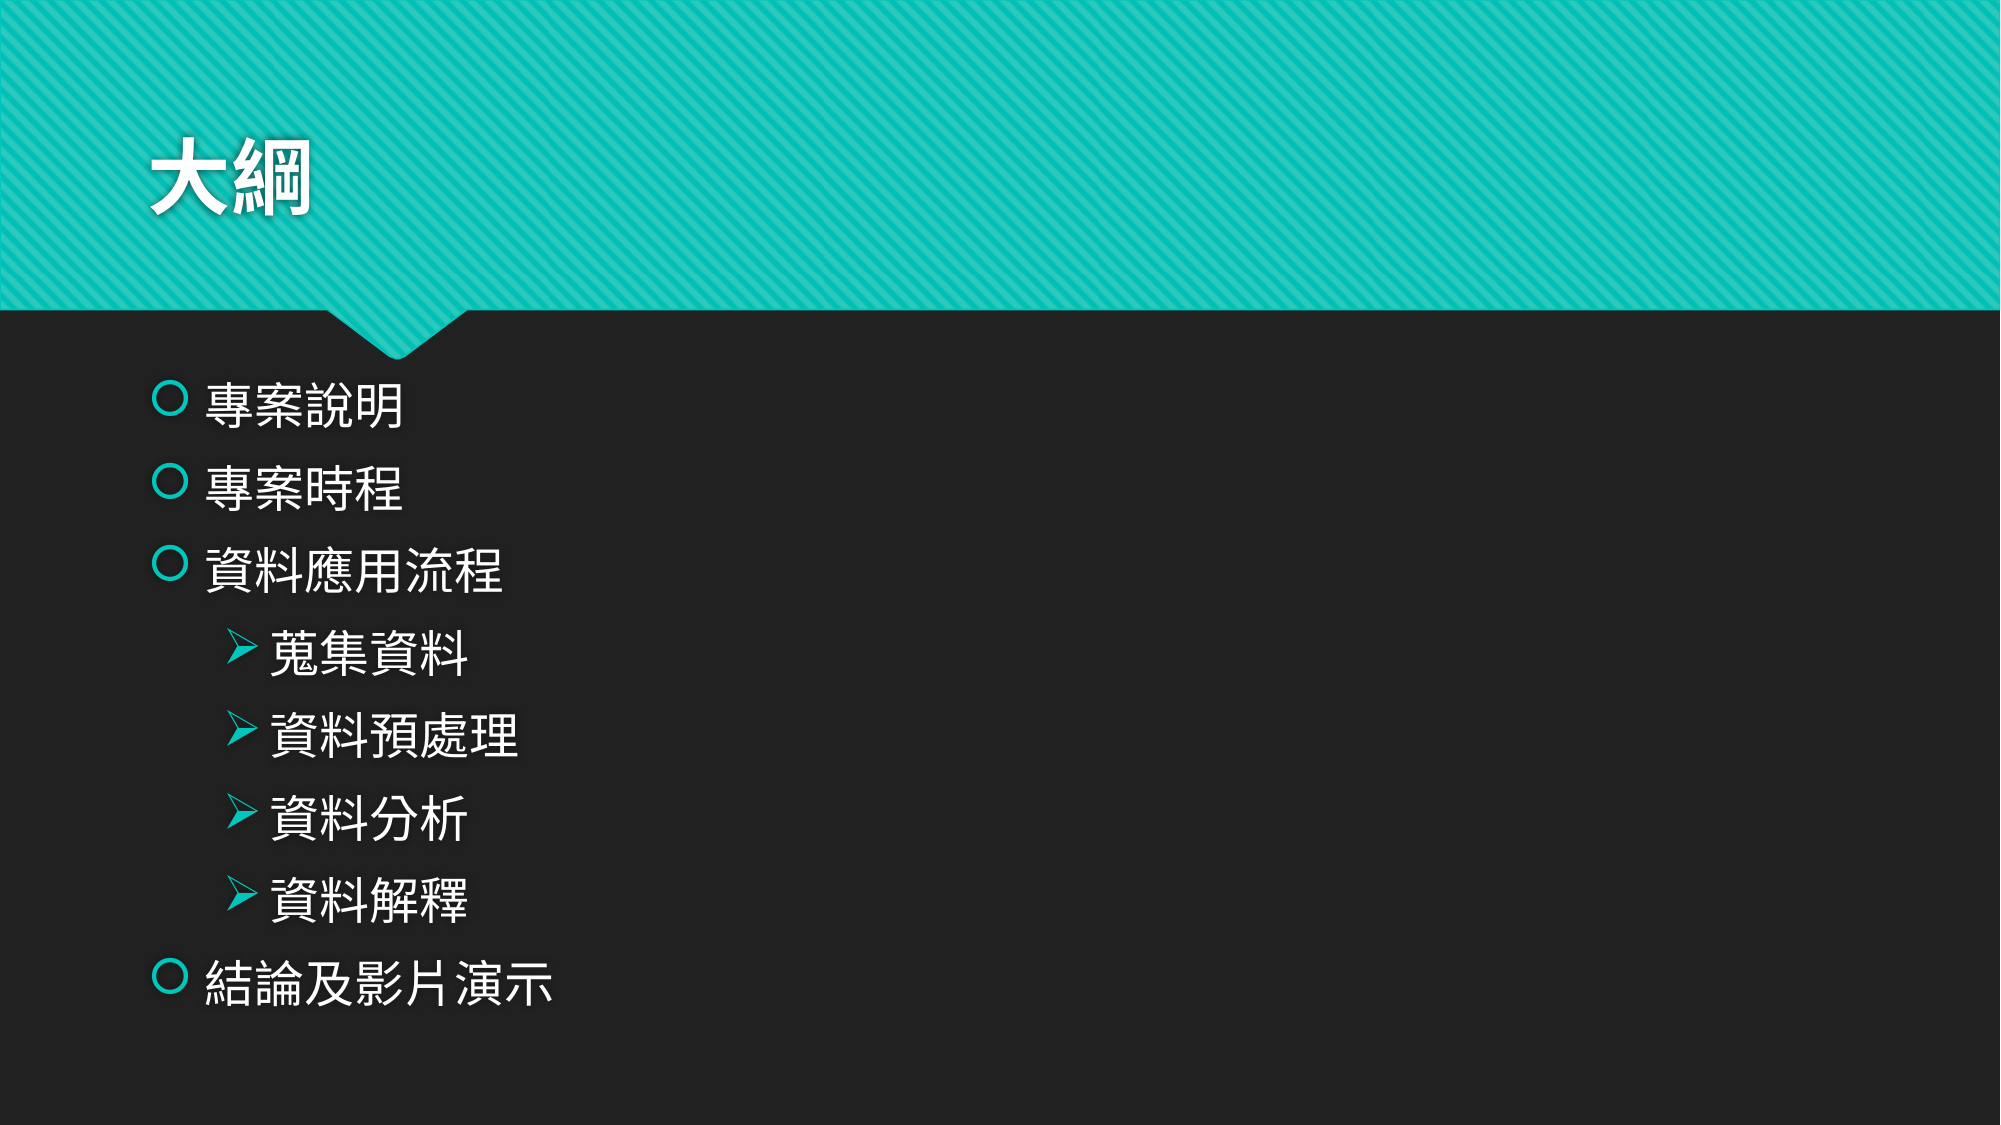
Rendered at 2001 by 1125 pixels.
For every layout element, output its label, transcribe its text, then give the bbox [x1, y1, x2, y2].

title 大綱 [132, 73, 1868, 233]
list 專案說明 專案時程 資料應用流程 蒐集資料 資料預處理 資料分析 資料解釋 結論及影片演示 [132, 395, 1865, 992]
